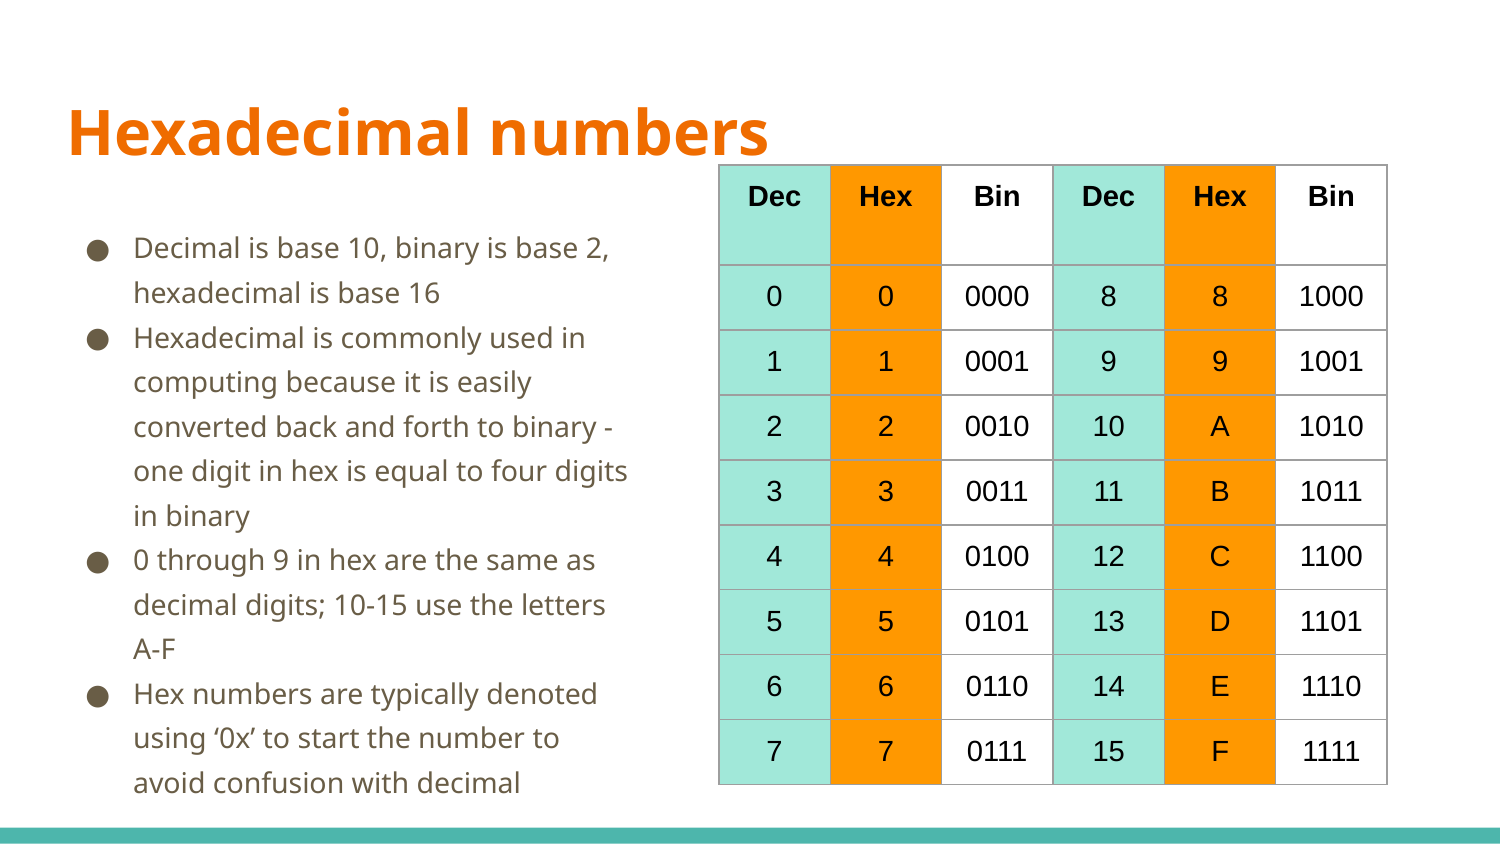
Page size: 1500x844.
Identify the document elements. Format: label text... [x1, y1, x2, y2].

table_cell 10 [1054, 396, 1164, 459]
table_cell 12 [1054, 526, 1164, 589]
table_cell 15 [1054, 720, 1164, 784]
table_cell 2 [831, 396, 941, 459]
table_cell 9 [1054, 331, 1164, 394]
table_cell 1011 [1276, 461, 1386, 524]
table_header Hex [831, 166, 941, 264]
table_cell 2 [720, 396, 830, 459]
table_cell D [1165, 590, 1275, 654]
table_header Bin [1276, 166, 1386, 264]
table_cell 5 [831, 590, 941, 654]
table_cell 0100 [942, 526, 1052, 589]
table_cell 7 [831, 720, 941, 784]
table_cell 0101 [942, 590, 1052, 654]
table_cell 3 [831, 461, 941, 524]
table_cell 13 [1054, 590, 1164, 654]
table_cell 14 [1054, 655, 1164, 719]
table_cell 0001 [942, 331, 1052, 394]
table_cell 9 [1165, 331, 1275, 394]
table_cell 6 [831, 655, 941, 719]
table_cell A [1165, 396, 1275, 459]
table_header Hex [1165, 166, 1275, 264]
table_cell F [1165, 720, 1275, 784]
table_cell 8 [1165, 266, 1275, 329]
table_cell 4 [831, 526, 941, 589]
table_cell 0110 [942, 655, 1052, 719]
table_cell 0 [720, 266, 830, 329]
table_cell 1000 [1276, 266, 1386, 329]
table_cell B [1165, 461, 1275, 524]
table_cell 4 [720, 526, 830, 589]
table_cell 0000 [942, 266, 1052, 329]
table_cell 1111 [1276, 720, 1386, 784]
list Decimal is base 10, binary is base 2, hexadecimal is base 16 Hexadecimal is commonly used in computing because it is easily converted back and forth to binary - one digit in hex is equal to four digits in binary 0 through 9 in hex are the same as decimal digits; 10-15 use the letters A-F Hex numbers are typically denoted using ‘0x’ to start the number to avoid confusion with decimal [51, 207, 654, 828]
table_header Bin [942, 166, 1052, 264]
table_cell 1110 [1276, 655, 1386, 719]
table_cell 1101 [1276, 590, 1386, 654]
table_header Dec [720, 166, 830, 264]
table_cell 5 [720, 590, 830, 654]
table_cell 6 [720, 655, 830, 719]
table_cell C [1165, 526, 1275, 589]
table_cell 1001 [1276, 331, 1386, 394]
table_cell 0111 [942, 720, 1052, 784]
table_cell 7 [720, 720, 830, 784]
table_cell 1 [831, 331, 941, 394]
table_cell 3 [720, 461, 830, 524]
table_cell 1 [720, 331, 830, 394]
table_cell 1010 [1276, 396, 1386, 459]
table_cell 1100 [1276, 526, 1386, 589]
title Hexadecimal numbers [51, 72, 1449, 189]
table_cell 0 [831, 266, 941, 329]
table_cell 8 [1054, 266, 1164, 329]
table_cell 0010 [942, 396, 1052, 459]
table_cell 11 [1054, 461, 1164, 524]
table_cell E [1165, 655, 1275, 719]
table_cell 0011 [942, 461, 1052, 524]
table_header Dec [1054, 166, 1164, 264]
